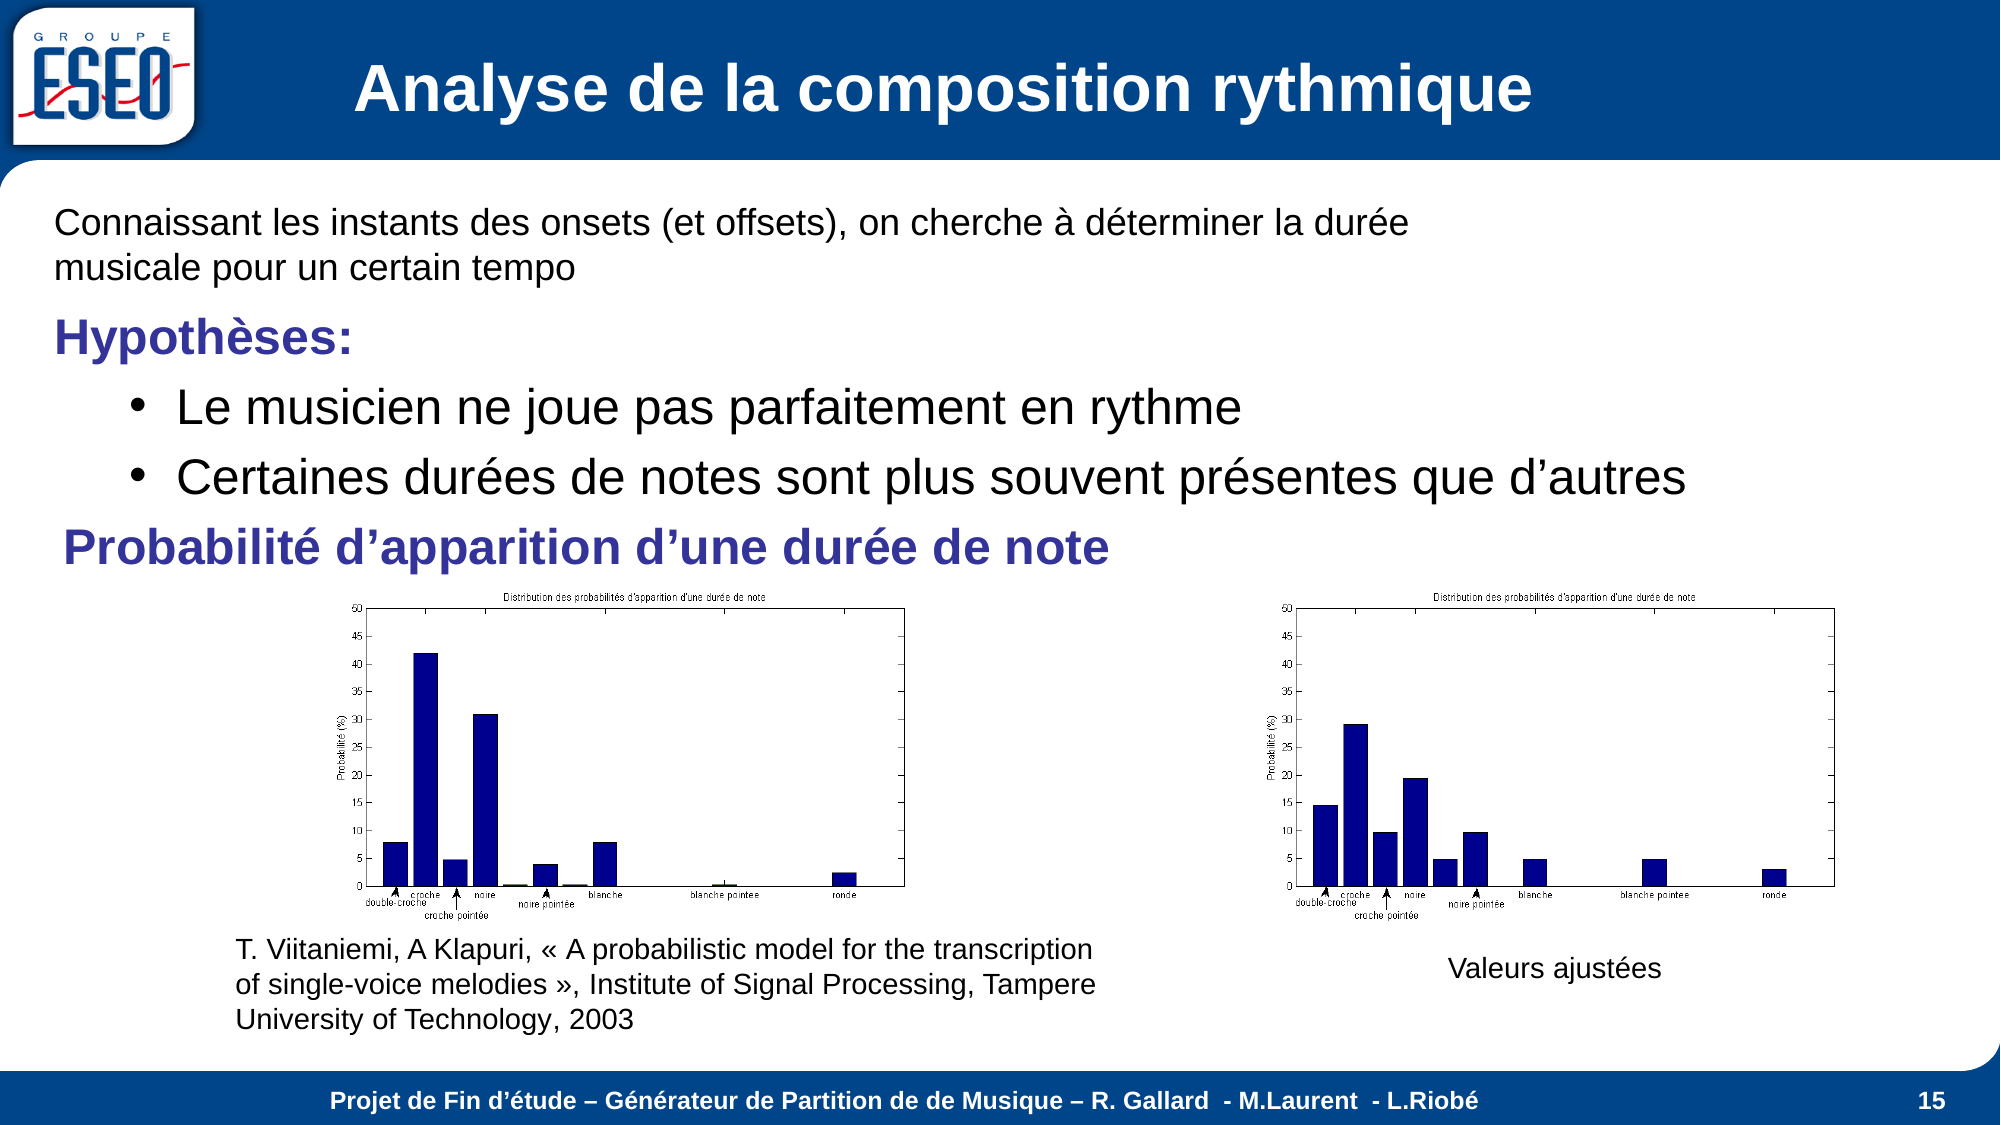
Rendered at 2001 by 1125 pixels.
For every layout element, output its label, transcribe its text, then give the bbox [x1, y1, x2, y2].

text_box Valeurs ajustées [1433, 941, 1688, 992]
slide_number 15 [1771, 1077, 1961, 1125]
picture [0, 0, 213, 156]
picture [275, 582, 970, 923]
footer Projet de Fin d’étude – Générateur de Partition de de Musique – R. Gallard - M.Laurent - L.Riobé [39, 1077, 1771, 1125]
title Analyse de la composition rythmique [338, 45, 1900, 126]
text_box T. Viitaniemi, A Klapuri, « ﻿A probabilistic model for the transcription of ﻿single-voice melodies », ﻿Institute of Signal Processing, Tampere University of Technology, 2003 [220, 922, 1221, 1043]
text_box Connaissant les instants des onsets (et offsets), on cherche à déterminer la durée musicale pour un certain tempo [39, 190, 1541, 296]
list Hypothèses: Le musicien ne joue pas parfaitement en rythme Certaines durées de notes sont plus souvent présentes que d’autres Probabilité d’apparition d’une durée de note [39, 296, 1961, 1059]
picture [1205, 582, 1900, 923]
